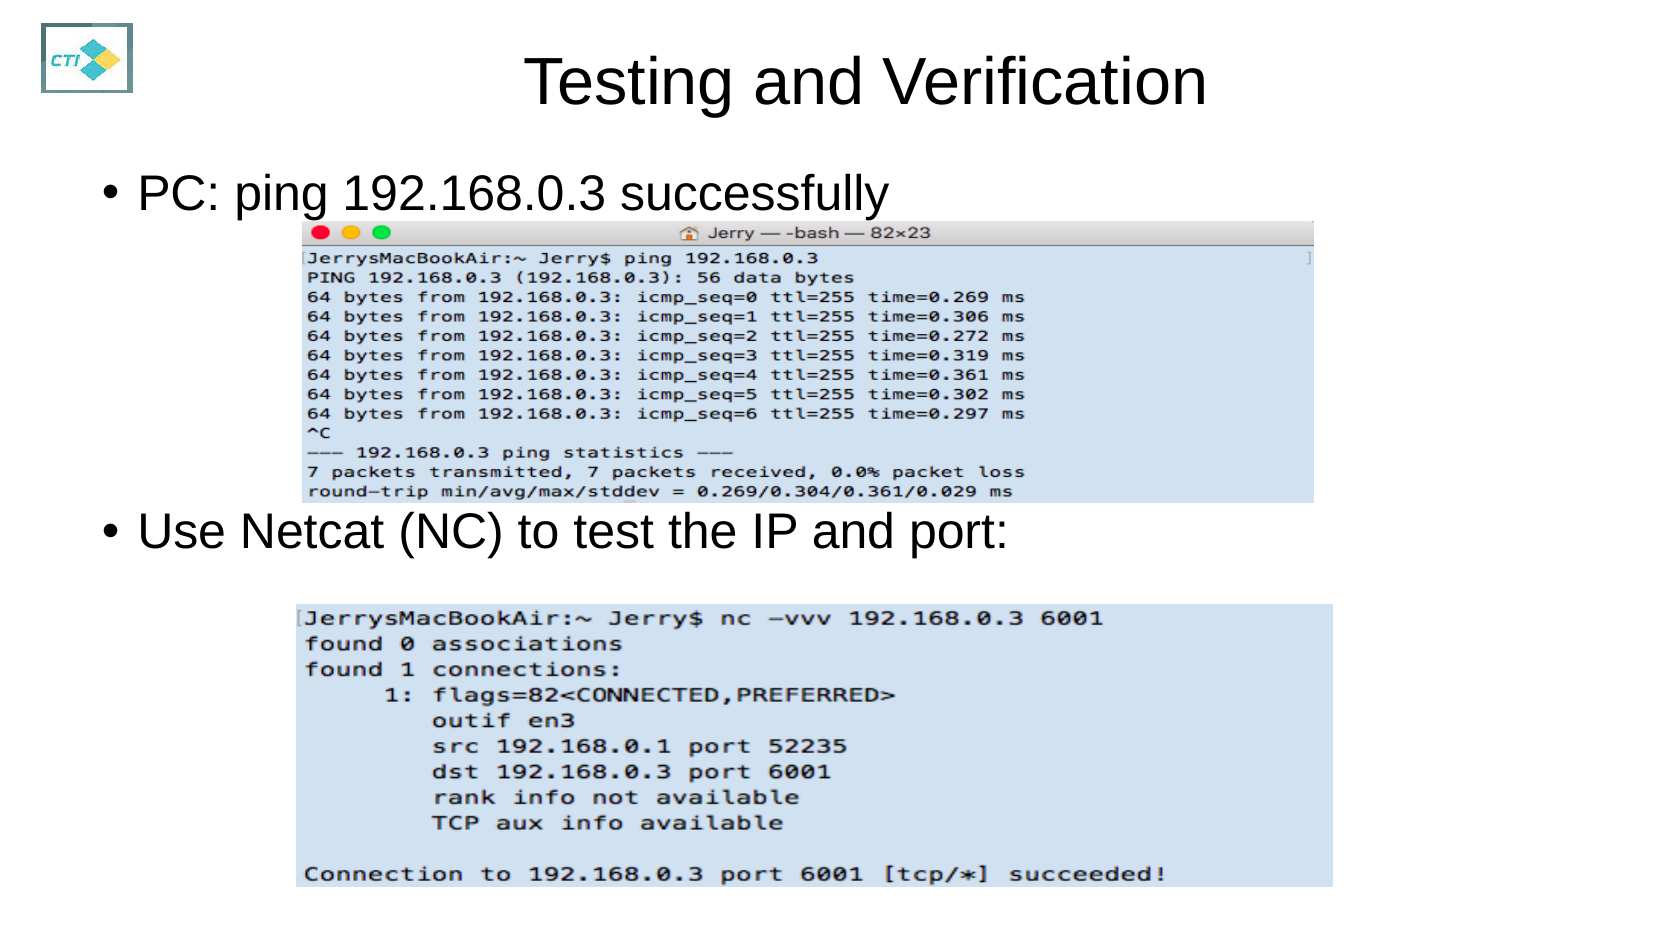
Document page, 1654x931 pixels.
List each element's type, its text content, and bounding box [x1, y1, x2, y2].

text_box PC: ping 192.168.0.3 successfully Use Netcat (NC) to test the IP and port: [87, 157, 1564, 818]
picture [296, 604, 1333, 887]
picture [301, 220, 1315, 503]
text_box Testing and Verification [122, 2, 1611, 158]
picture [41, 23, 133, 93]
